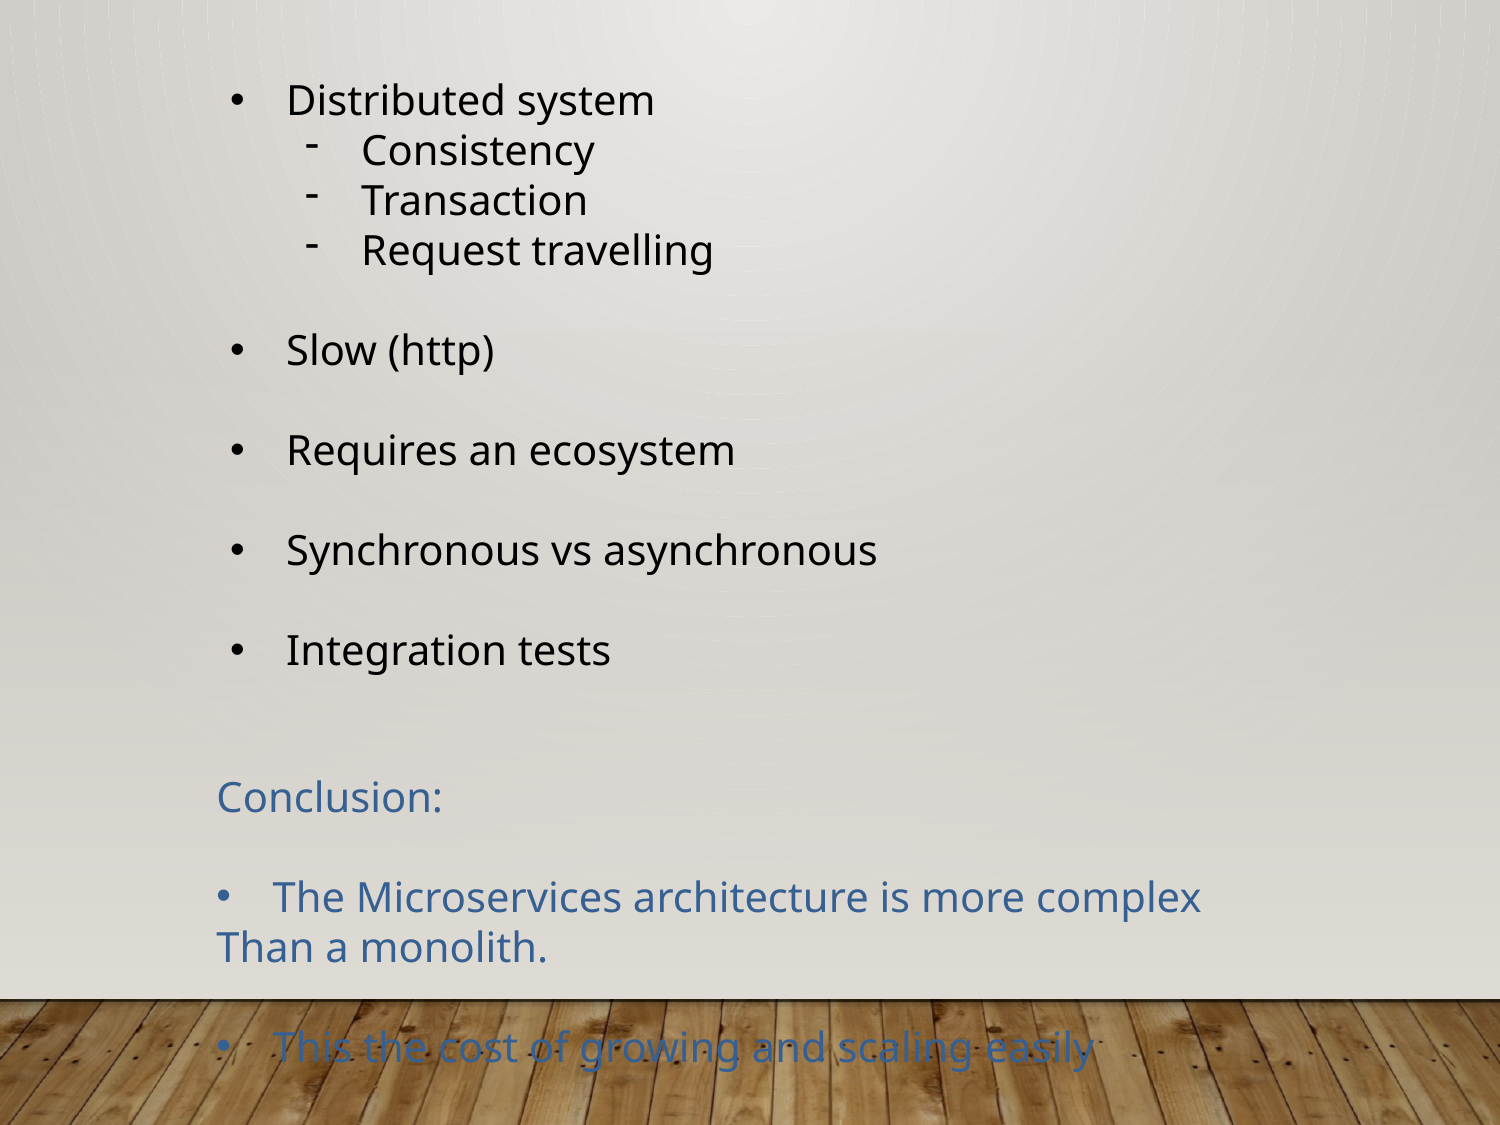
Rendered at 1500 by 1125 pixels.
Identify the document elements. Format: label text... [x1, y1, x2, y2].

text_box Conclusion: The Microservices architecture is more complex Than a monolith. This the cost of growing and scaling easily [201, 763, 1228, 1079]
text_box Distributed system Consistency Transaction Request travelling Slow (http) Requires an ecosystem Synchronous vs asynchronous Integration tests [215, 66, 893, 682]
picture [0, 999, 1500, 1125]
